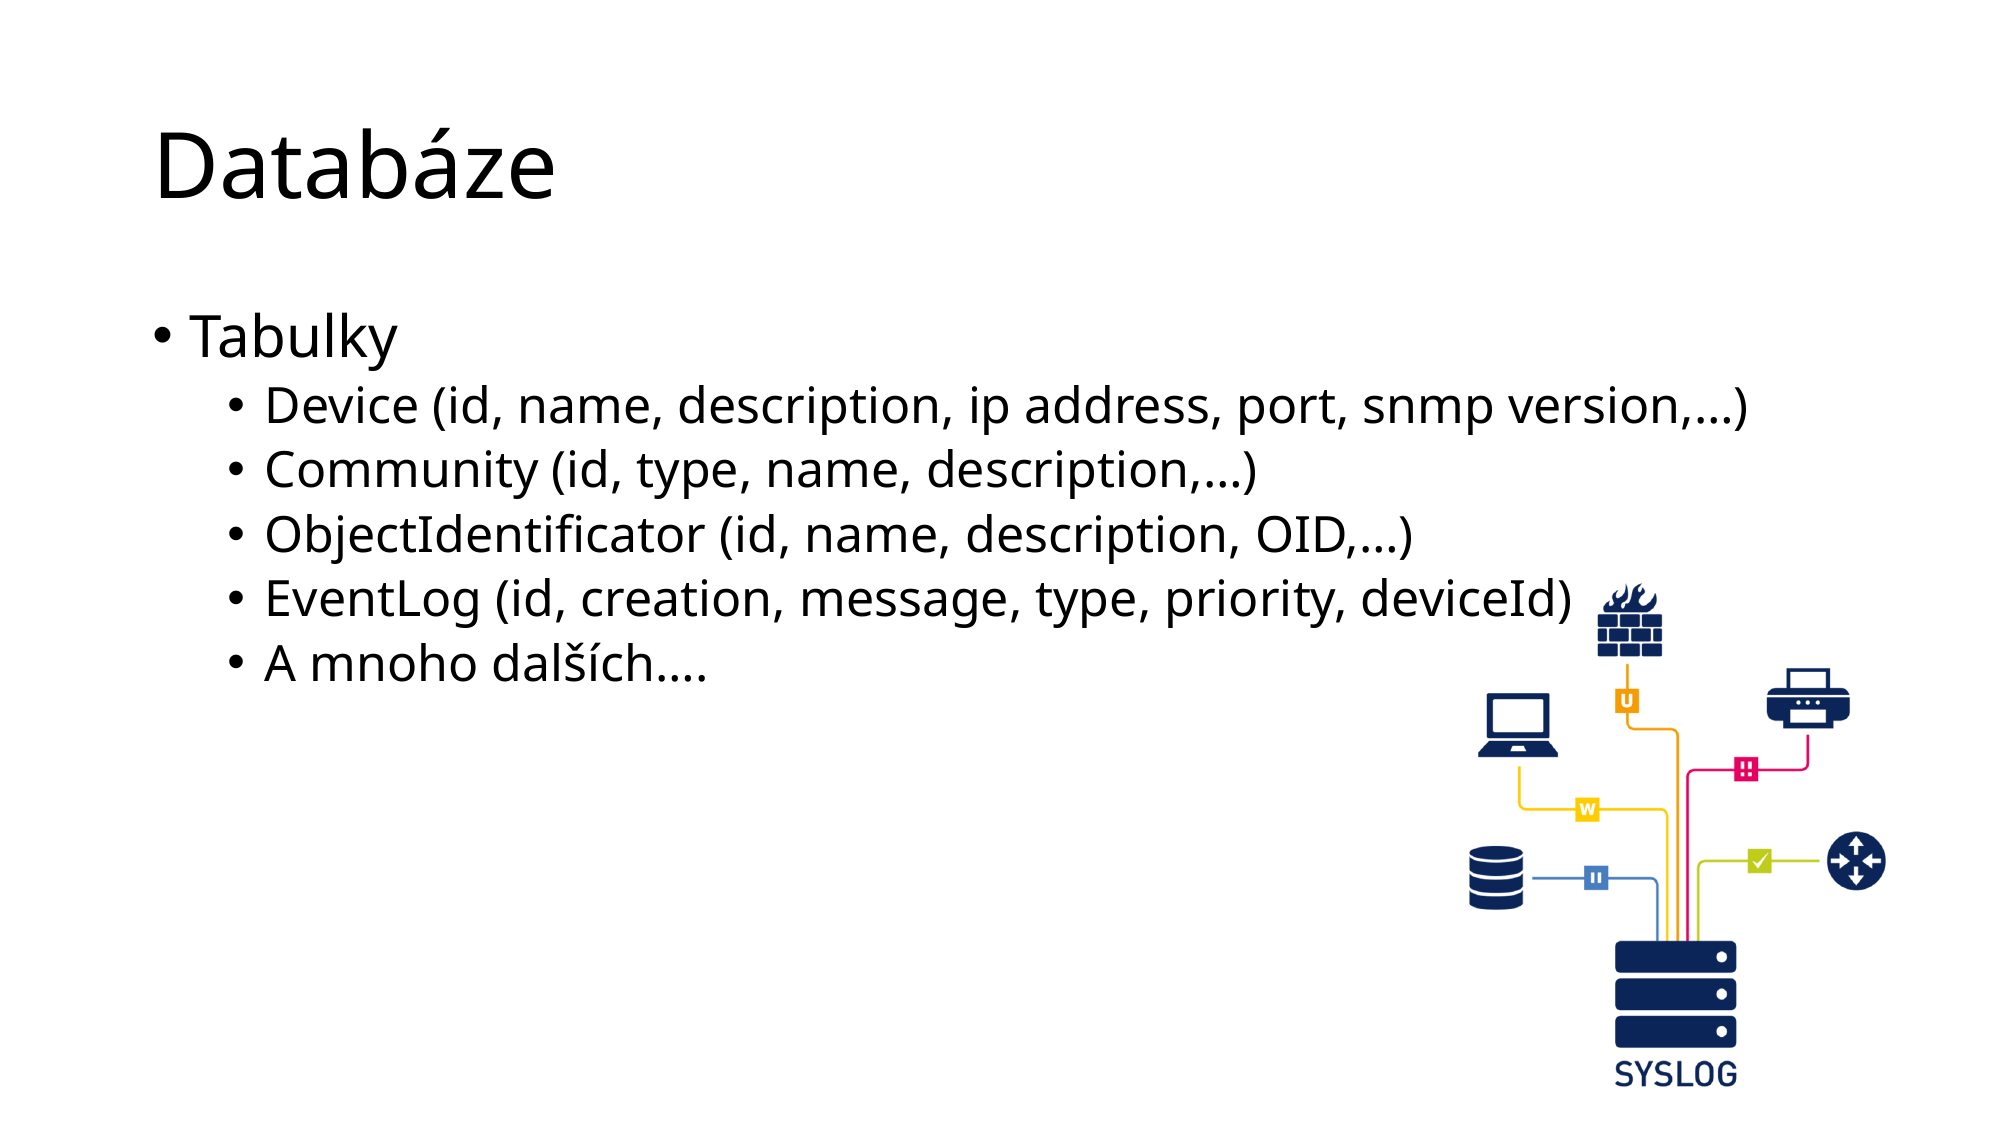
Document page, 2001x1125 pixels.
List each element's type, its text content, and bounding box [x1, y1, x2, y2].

picture [1458, 582, 1894, 1088]
list Tabulky Device (id, name, description, ip address, port, snmp version,…) Community (id, type, name, description,…) ObjectIdentificator (id, name, description, OID,…) EventLog (id, creation, message, type, priority, deviceId) A mnoho dalších…. [137, 299, 1863, 1014]
title Databáze [137, 59, 1863, 278]
